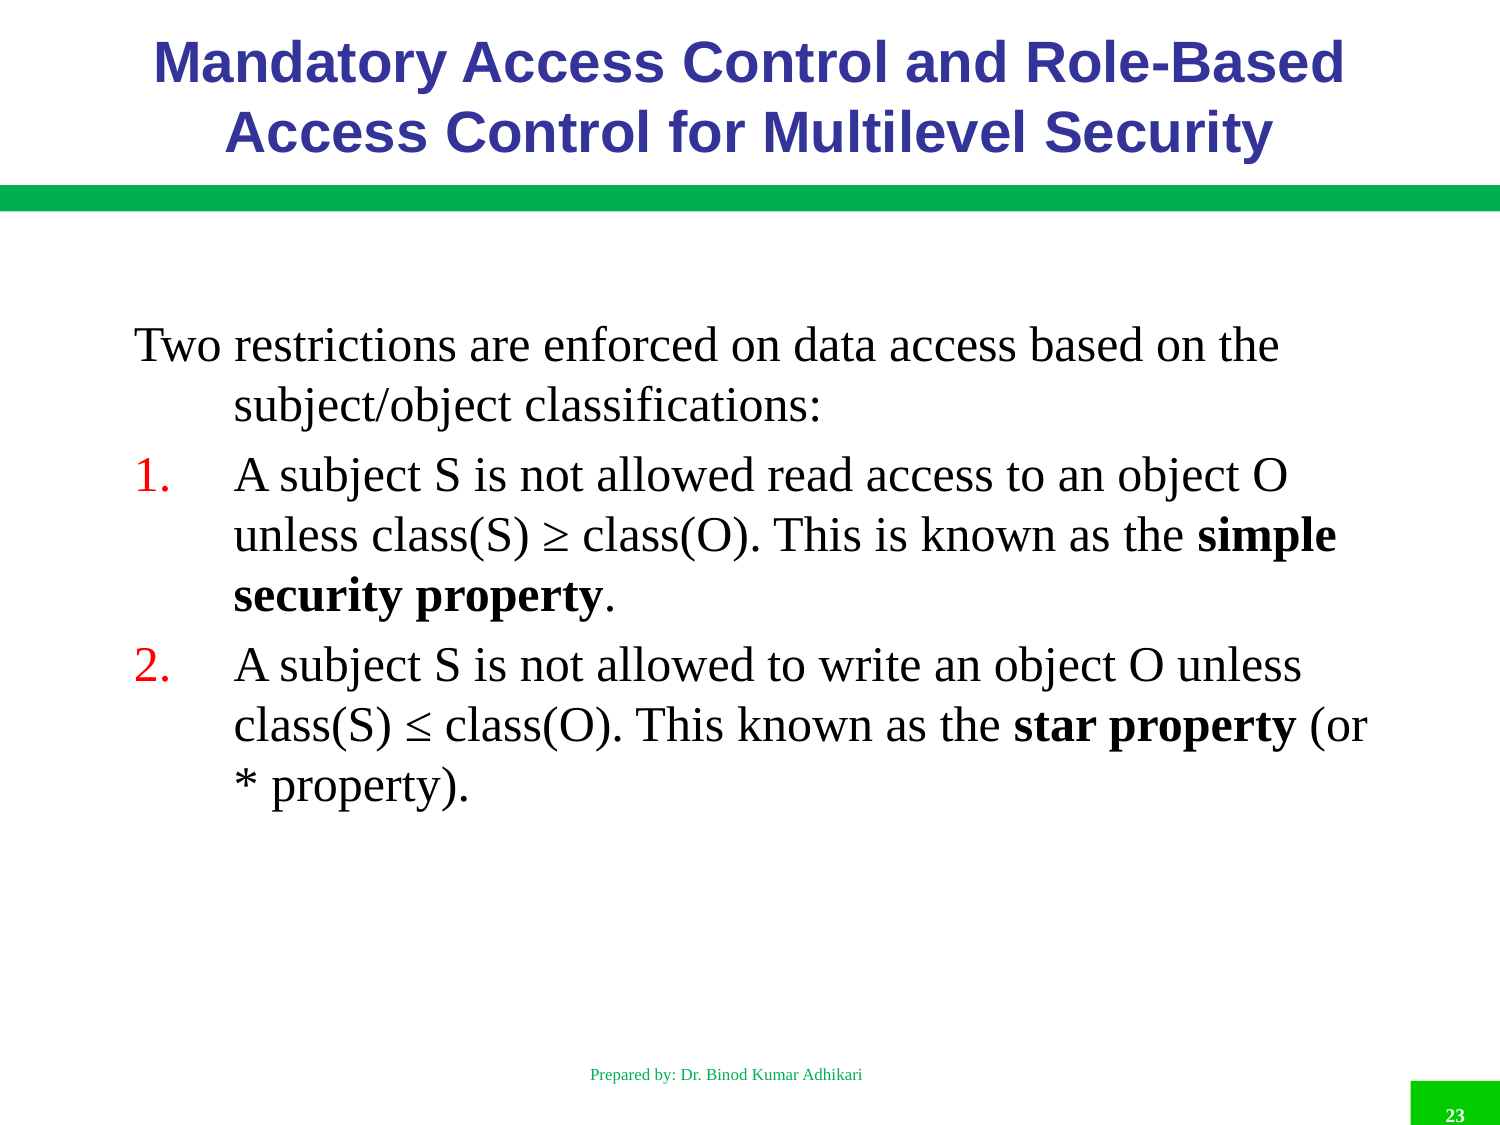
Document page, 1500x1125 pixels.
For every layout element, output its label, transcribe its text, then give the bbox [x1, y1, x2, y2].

list Two restrictions are enforced on data access based on the subject/object classifications: A subject S is not allowed read access to an object O unless class(S) ≥ class(O). This is known as the simple security property. A subject S is not allowed to write an object O unless class(S) ≤ class(O). This known as the star property (or * property). [118, 304, 1394, 980]
slide_number 23 [1410, 1080, 1500, 1125]
title Mandatory Access Control and Role-Based Access Control for Multilevel Security [112, 26, 1388, 163]
footer Prepared by: Dr. Binod Kumar Adhikari [465, 1025, 988, 1100]
